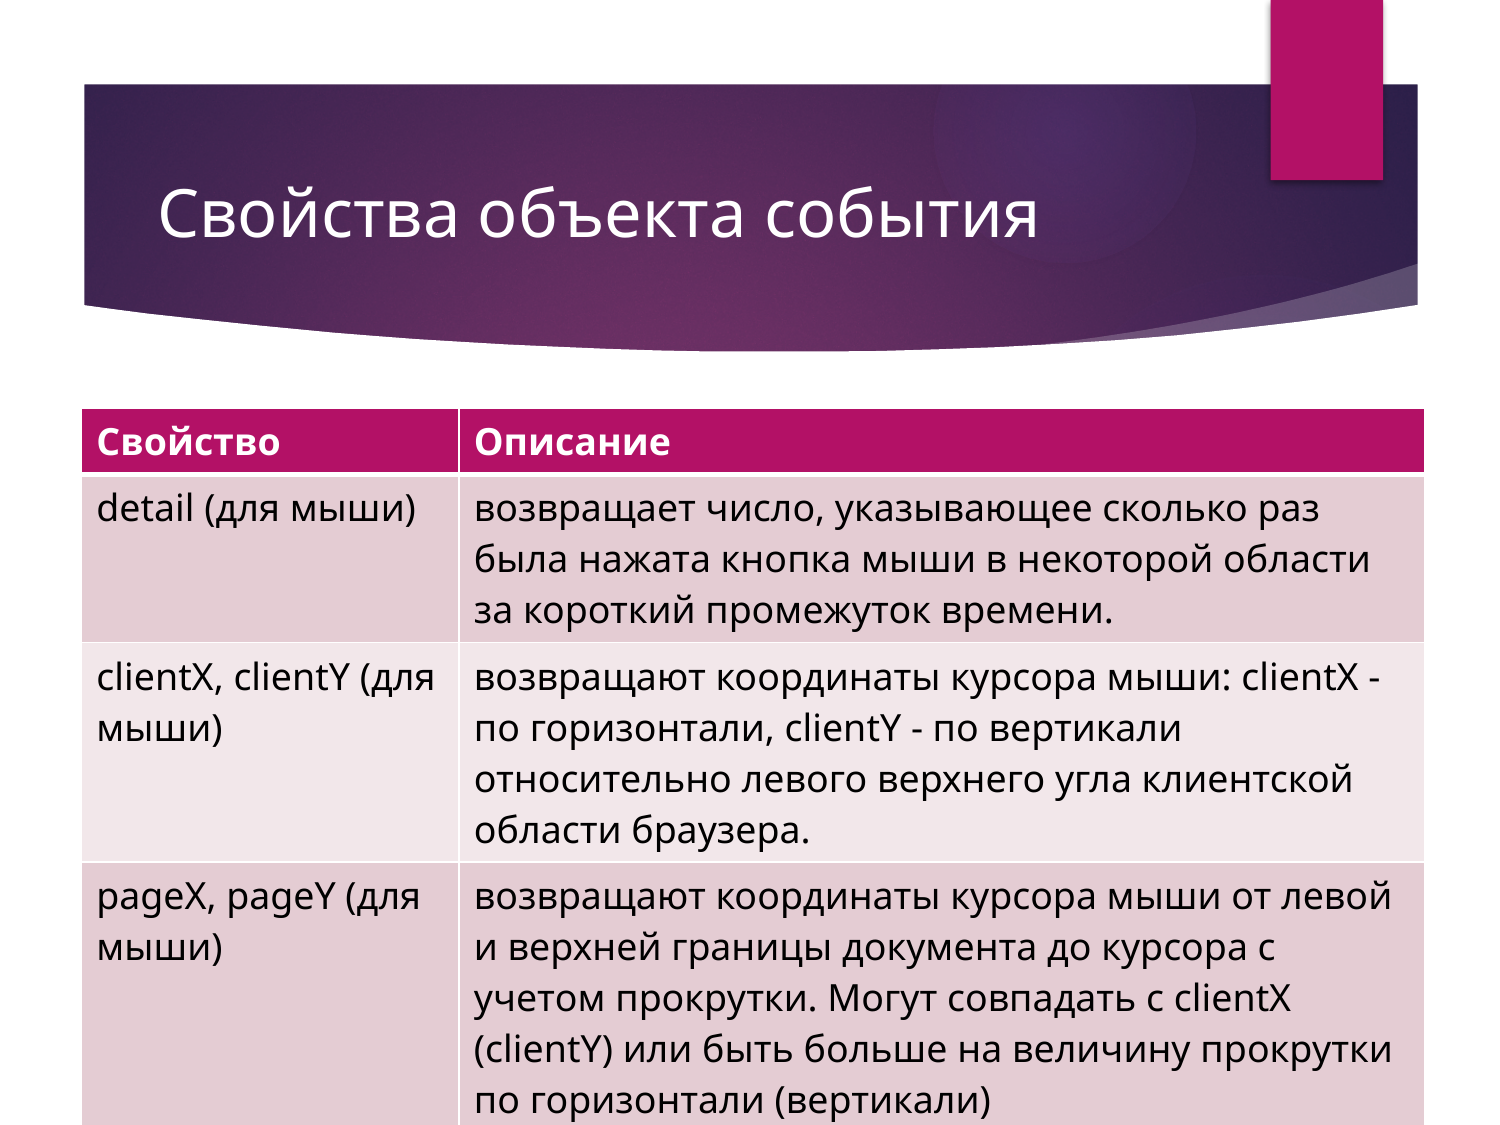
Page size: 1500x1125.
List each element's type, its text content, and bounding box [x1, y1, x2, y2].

table_cell detail (для мыши) [82, 477, 458, 642]
table_header Описание [460, 409, 1424, 472]
table_cell возвращают координаты курсора мыши: clientX - по горизонтали, clientY - по вертикали относительно левого верхнего угла клиентской области браузера. [460, 643, 1424, 861]
table_cell возвращают координаты курсора мыши от левой и верхней границы документа до курсора с учетом прокрутки. Могут совпадать с clientX (clientY) или быть больше на величину прокрутки по горизонтали (вертикали) [460, 863, 1424, 1125]
table_header Свойство [82, 409, 458, 472]
table_cell clientX, clientY (для мыши) [82, 643, 458, 861]
table_cell возвращает число, указывающее сколько раз была нажата кнопка мыши в некоторой области за короткий промежуток времени. [460, 477, 1424, 642]
title Свойства объекта события [142, 152, 1183, 269]
table_cell pageX, pageY (для мыши) [82, 863, 458, 1125]
